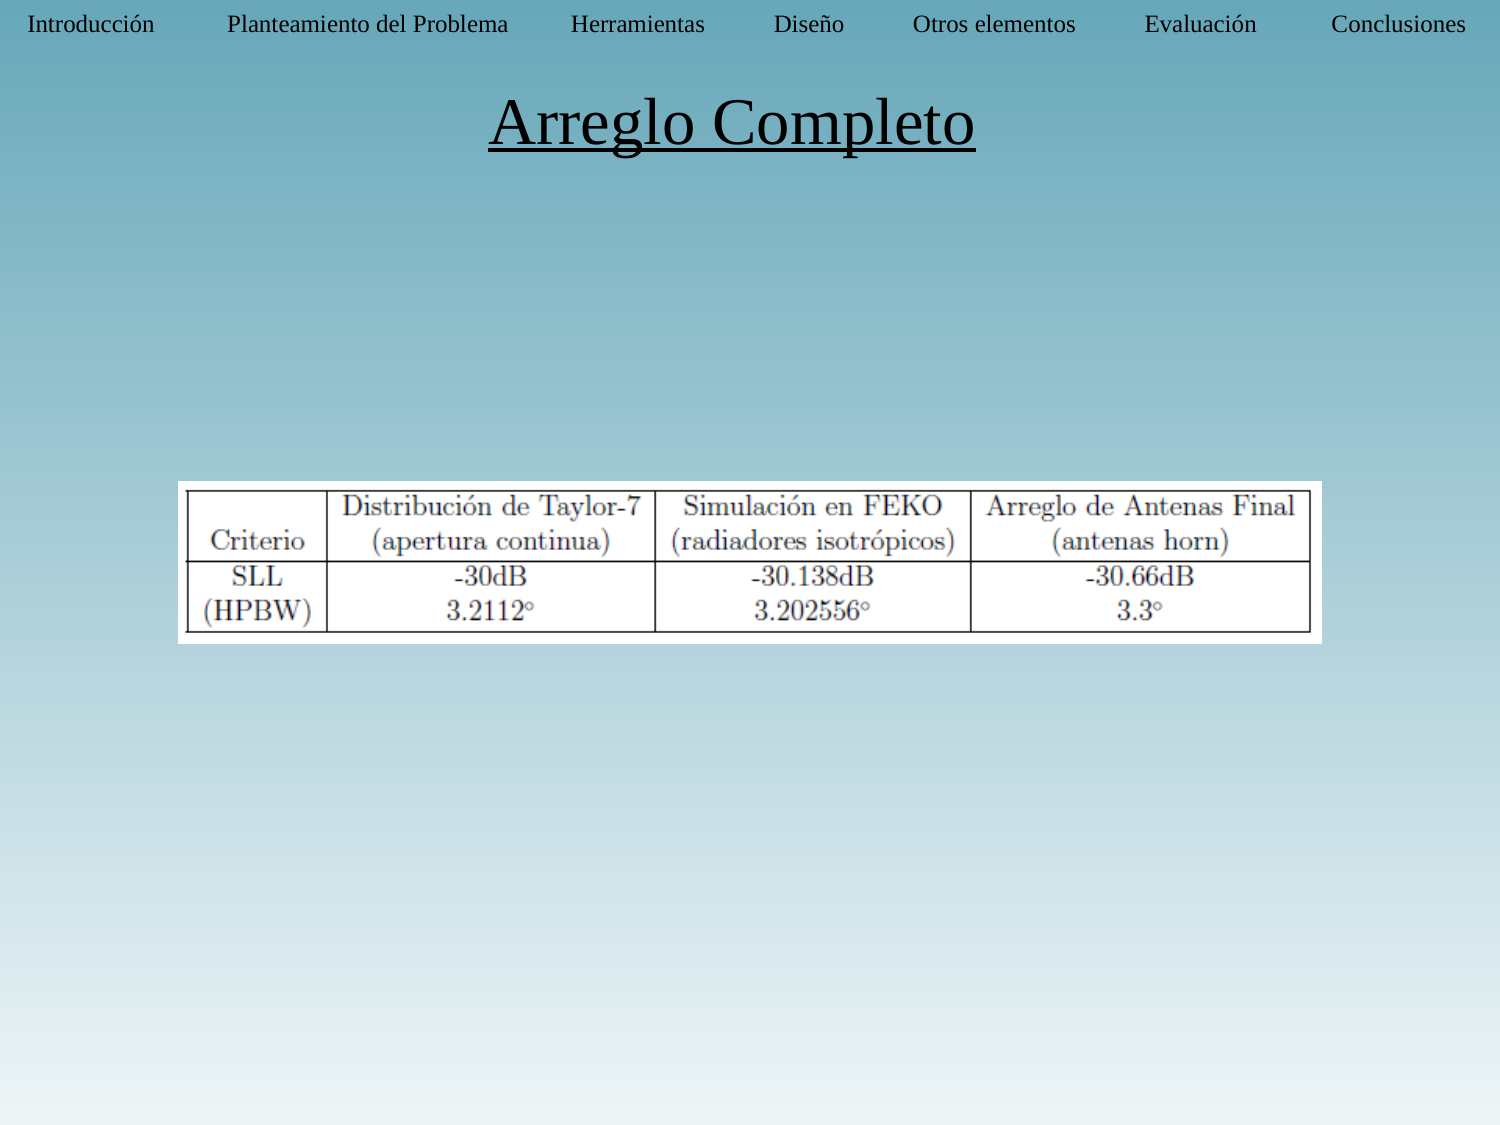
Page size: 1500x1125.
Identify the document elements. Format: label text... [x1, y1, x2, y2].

text_box Arreglo Completo [269, 70, 1196, 165]
picture [177, 480, 1323, 644]
text_box Introducción Planteamiento del Problema Herramientas Diseño Otros elementos Evaluación Conclusiones [0, 0, 1500, 45]
